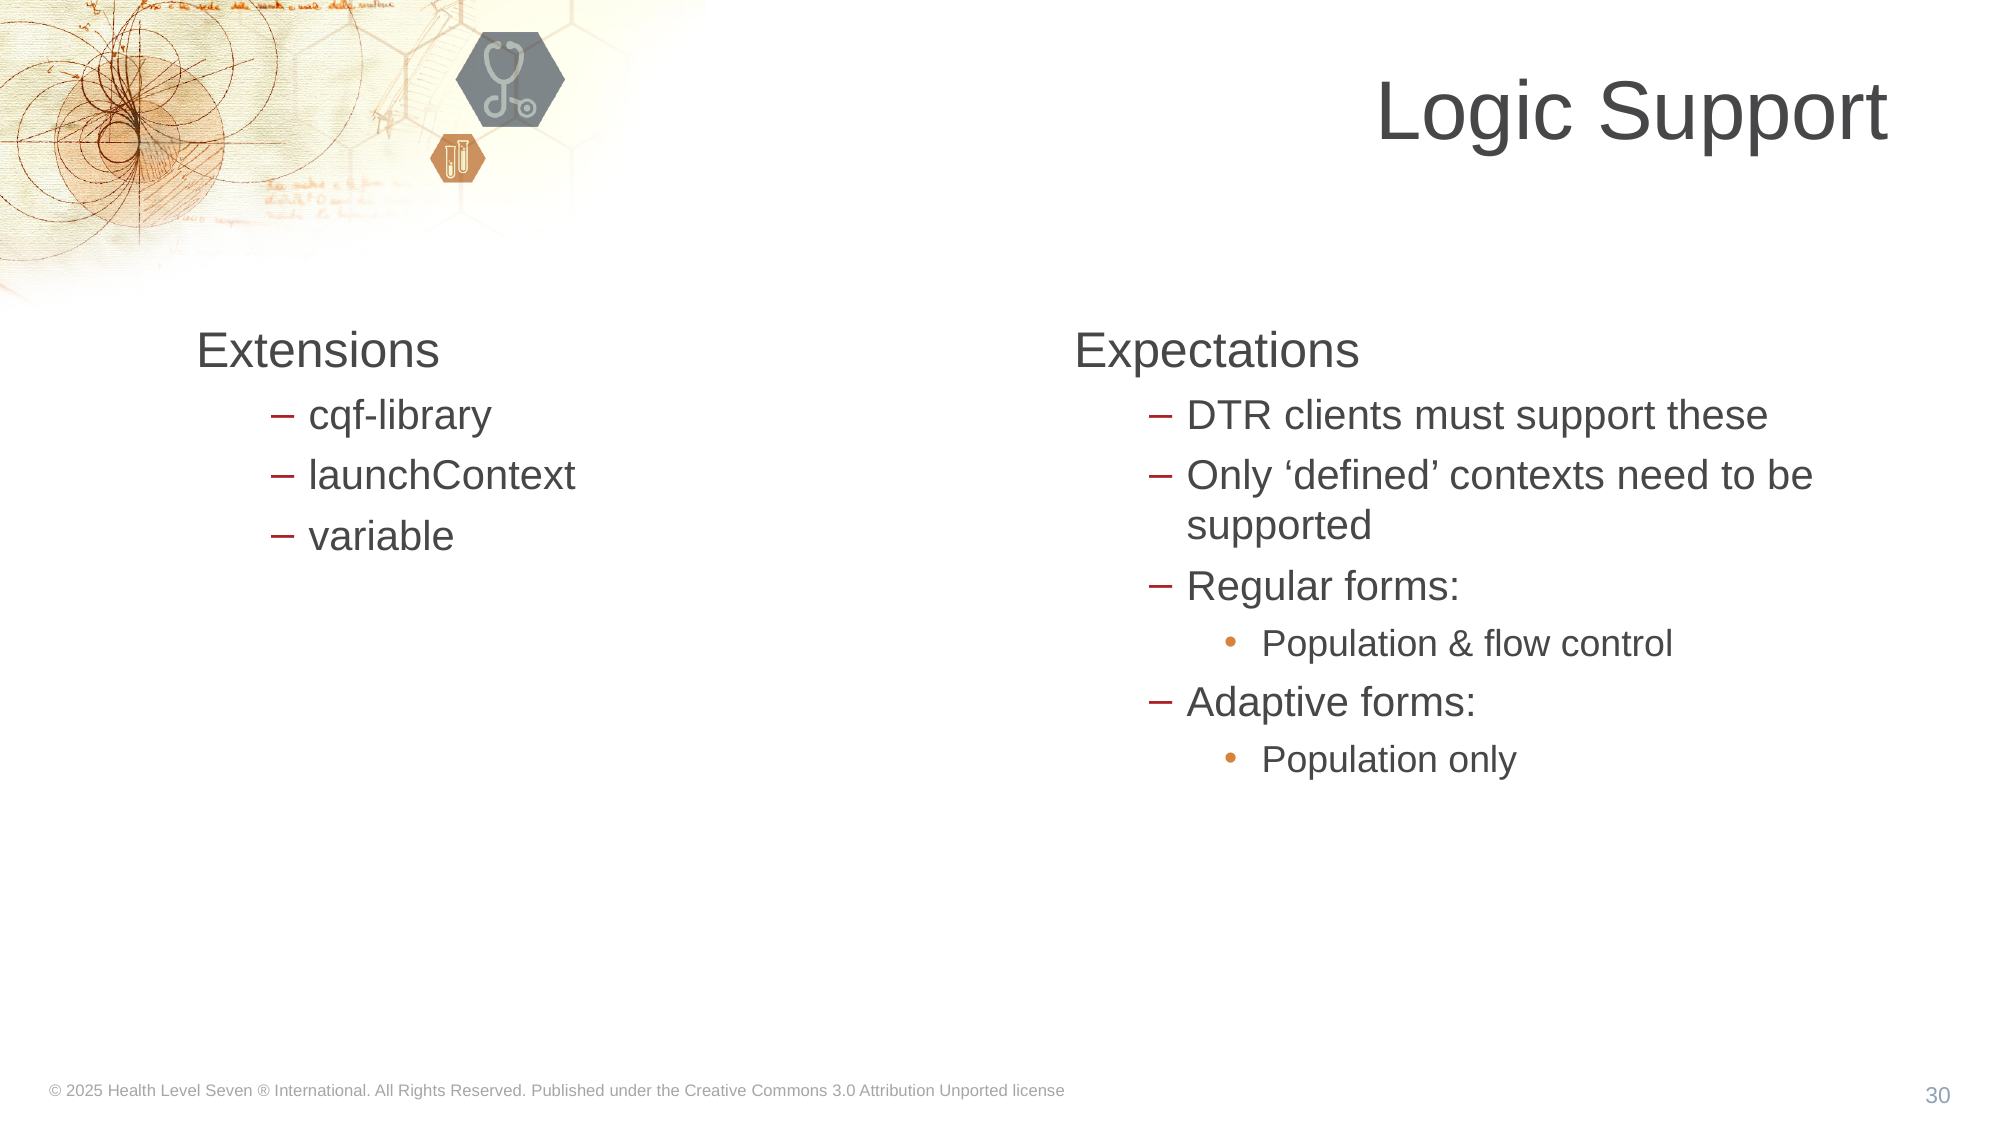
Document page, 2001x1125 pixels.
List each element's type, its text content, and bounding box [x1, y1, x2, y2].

list Extensions cqf-library launchContext variable [181, 310, 968, 569]
list Expectations DTR clients must support these Only ‘defined’ contexts need to be supported Regular forms: Population & flow control Adaptive forms: Population only [1059, 310, 1846, 798]
picture [0, 0, 706, 310]
slide_number 30 [1515, 1064, 1966, 1125]
title Logic Support [648, 59, 1904, 188]
